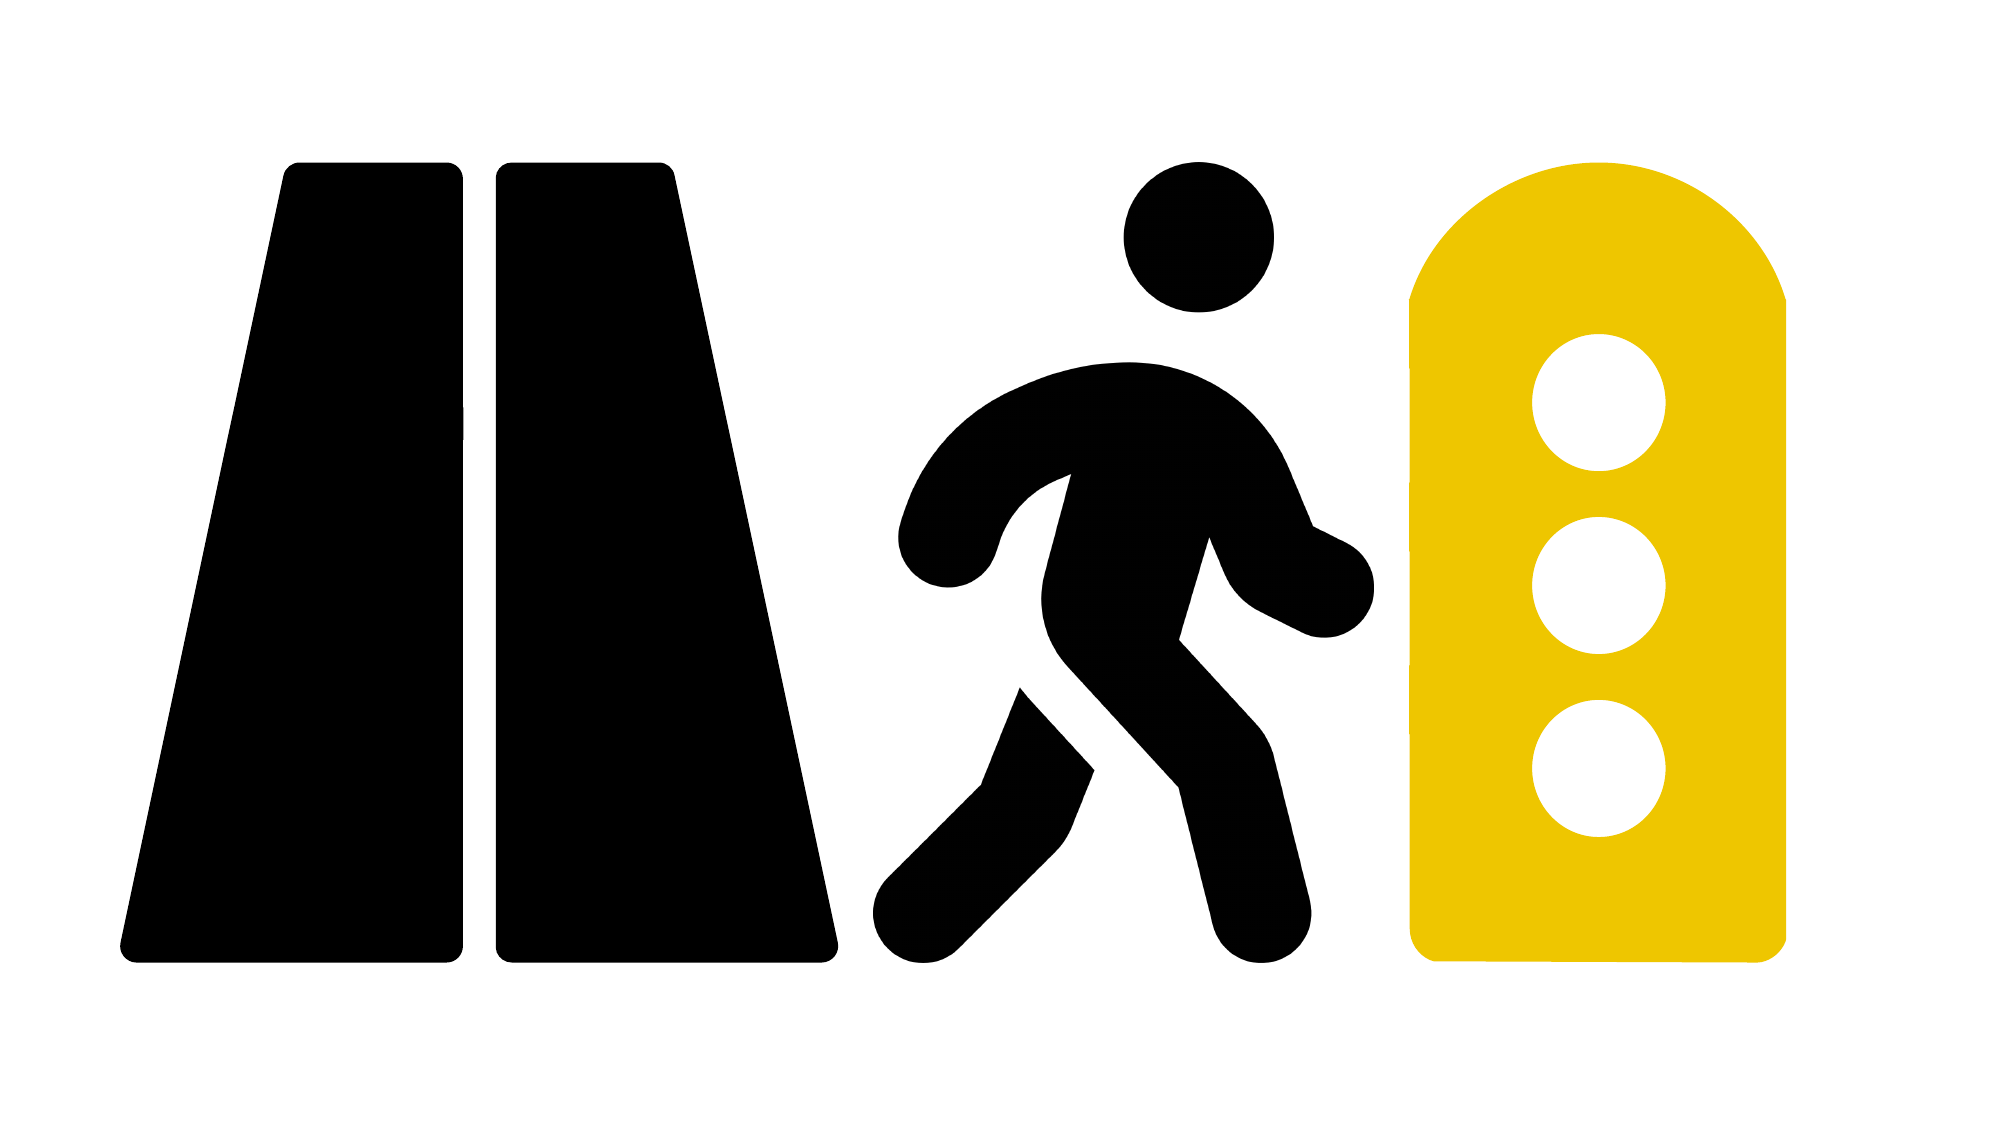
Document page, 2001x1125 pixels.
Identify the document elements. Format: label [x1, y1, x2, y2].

picture [873, 162, 1374, 963]
text_box [119, 161, 465, 964]
text_box [494, 161, 840, 964]
text_box [1408, 161, 1788, 964]
